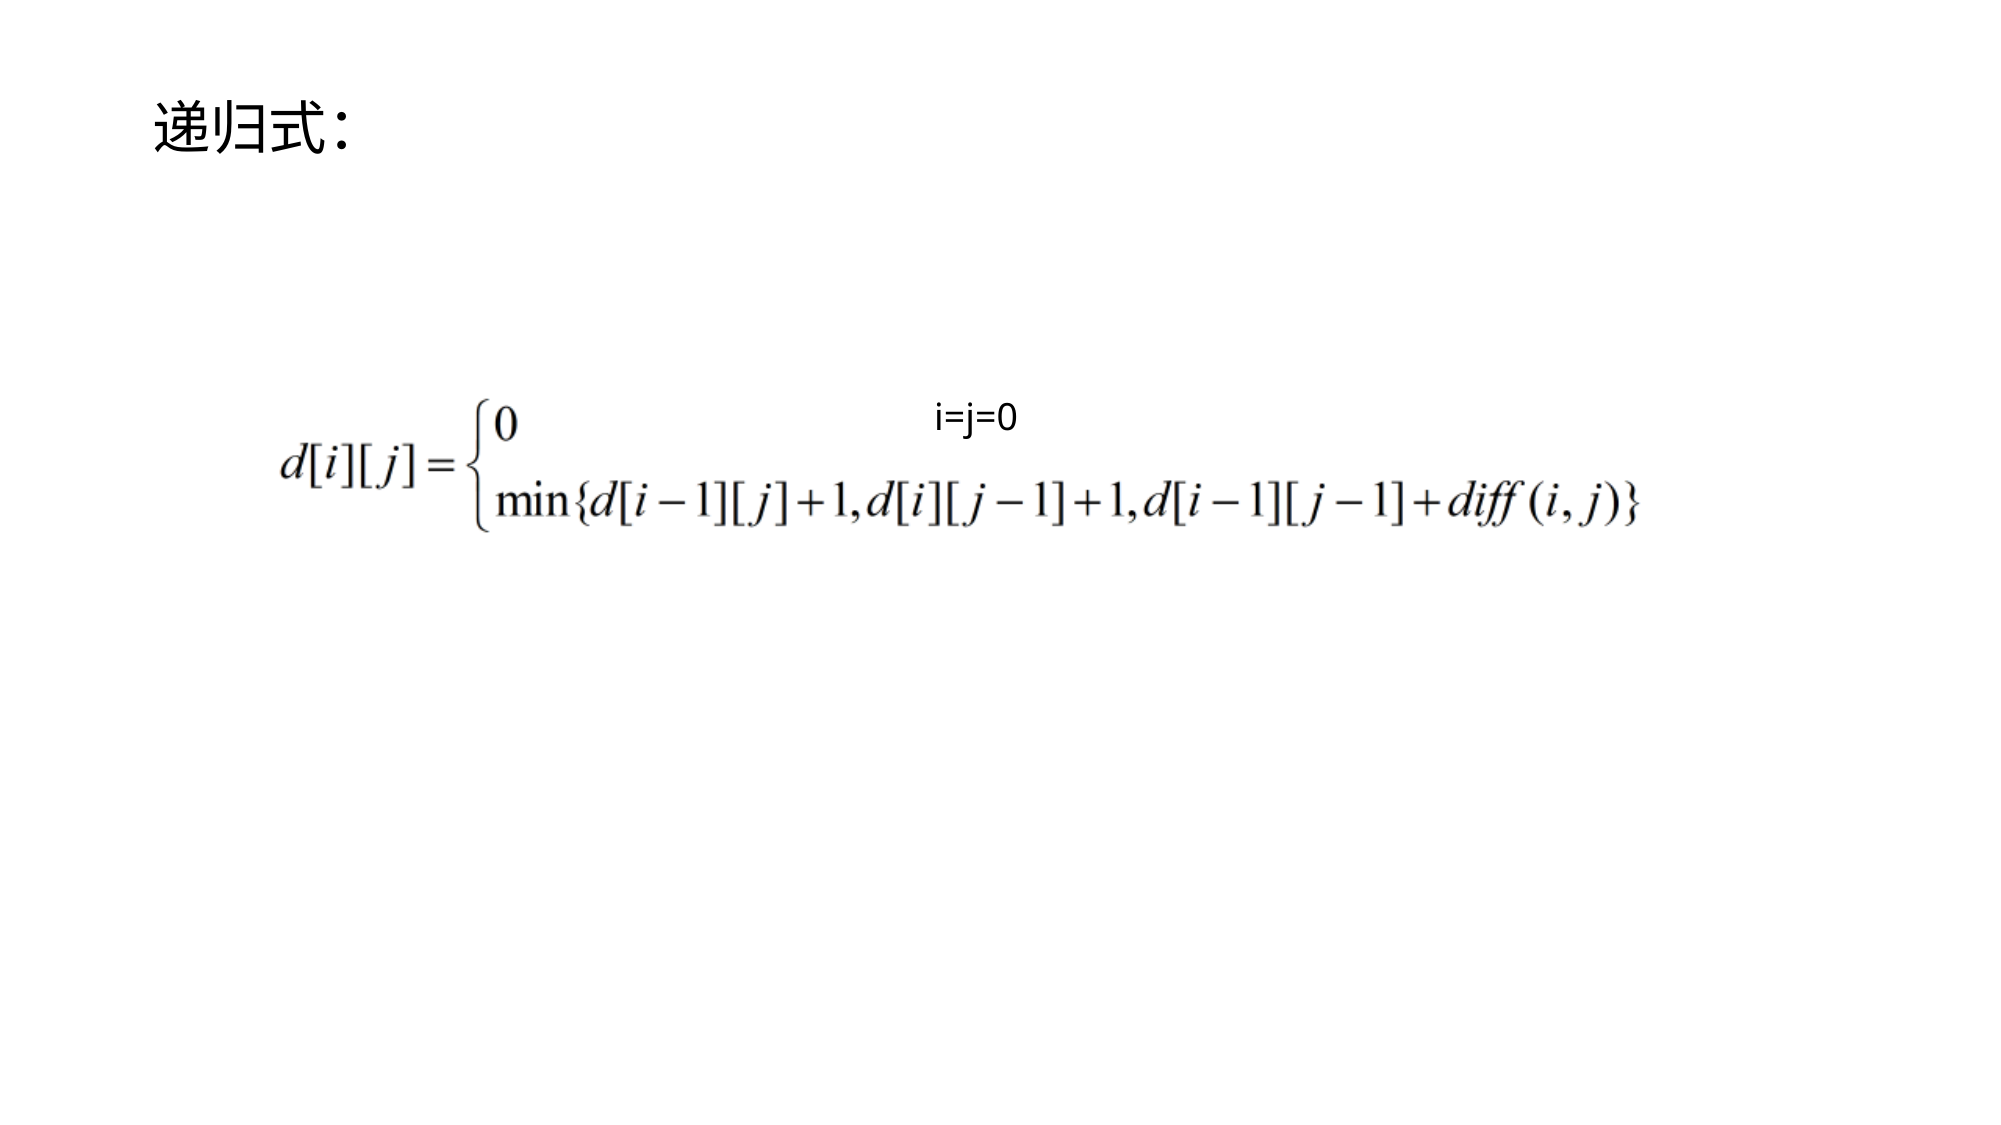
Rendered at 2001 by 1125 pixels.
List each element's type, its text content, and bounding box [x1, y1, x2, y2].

picture [266, 385, 1647, 553]
list 递归式： [137, 91, 1863, 1014]
